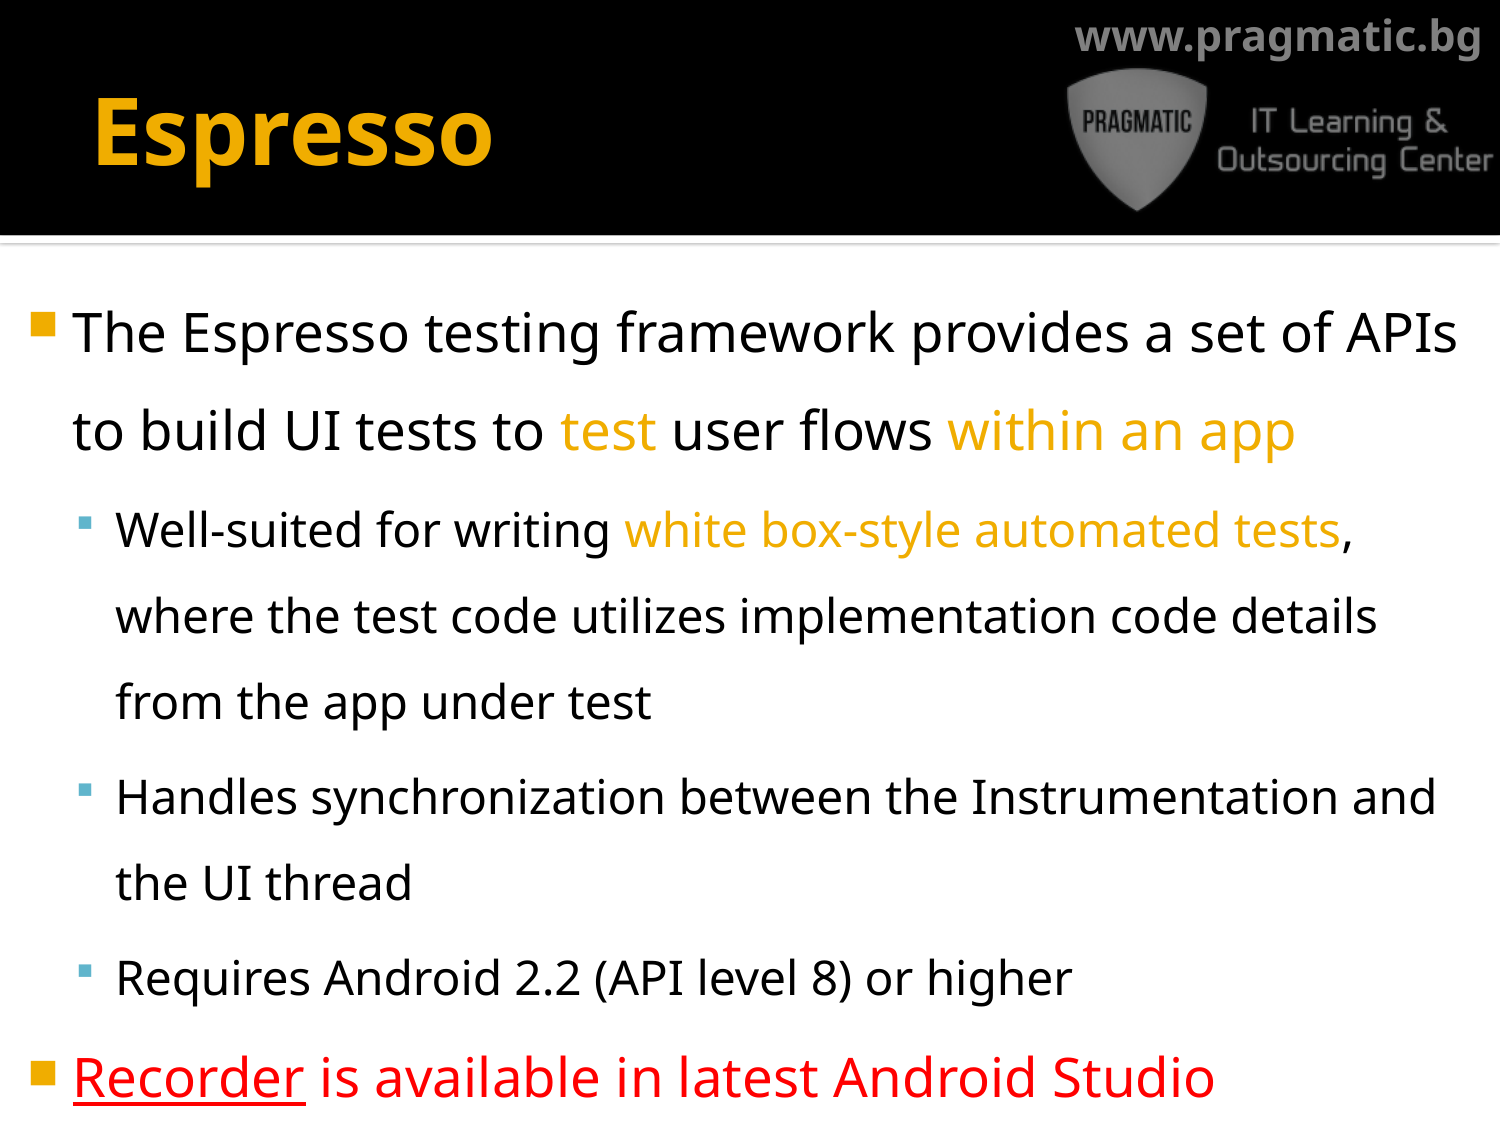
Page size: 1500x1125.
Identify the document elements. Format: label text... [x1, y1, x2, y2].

title Espresso [75, 24, 1063, 231]
picture [1063, 62, 1500, 217]
list The Espresso testing framework provides a set of APIs to build UI tests to test user flows within an app Well-suited for writing white box-style automated tests, where the test code utilizes implementation code details from the app under test Handles synchronization between the Instrumentation and the UI thread Requires Android 2.2 (API level 8) or higher Recorder is available in latest Android Studio [0, 249, 1500, 1125]
